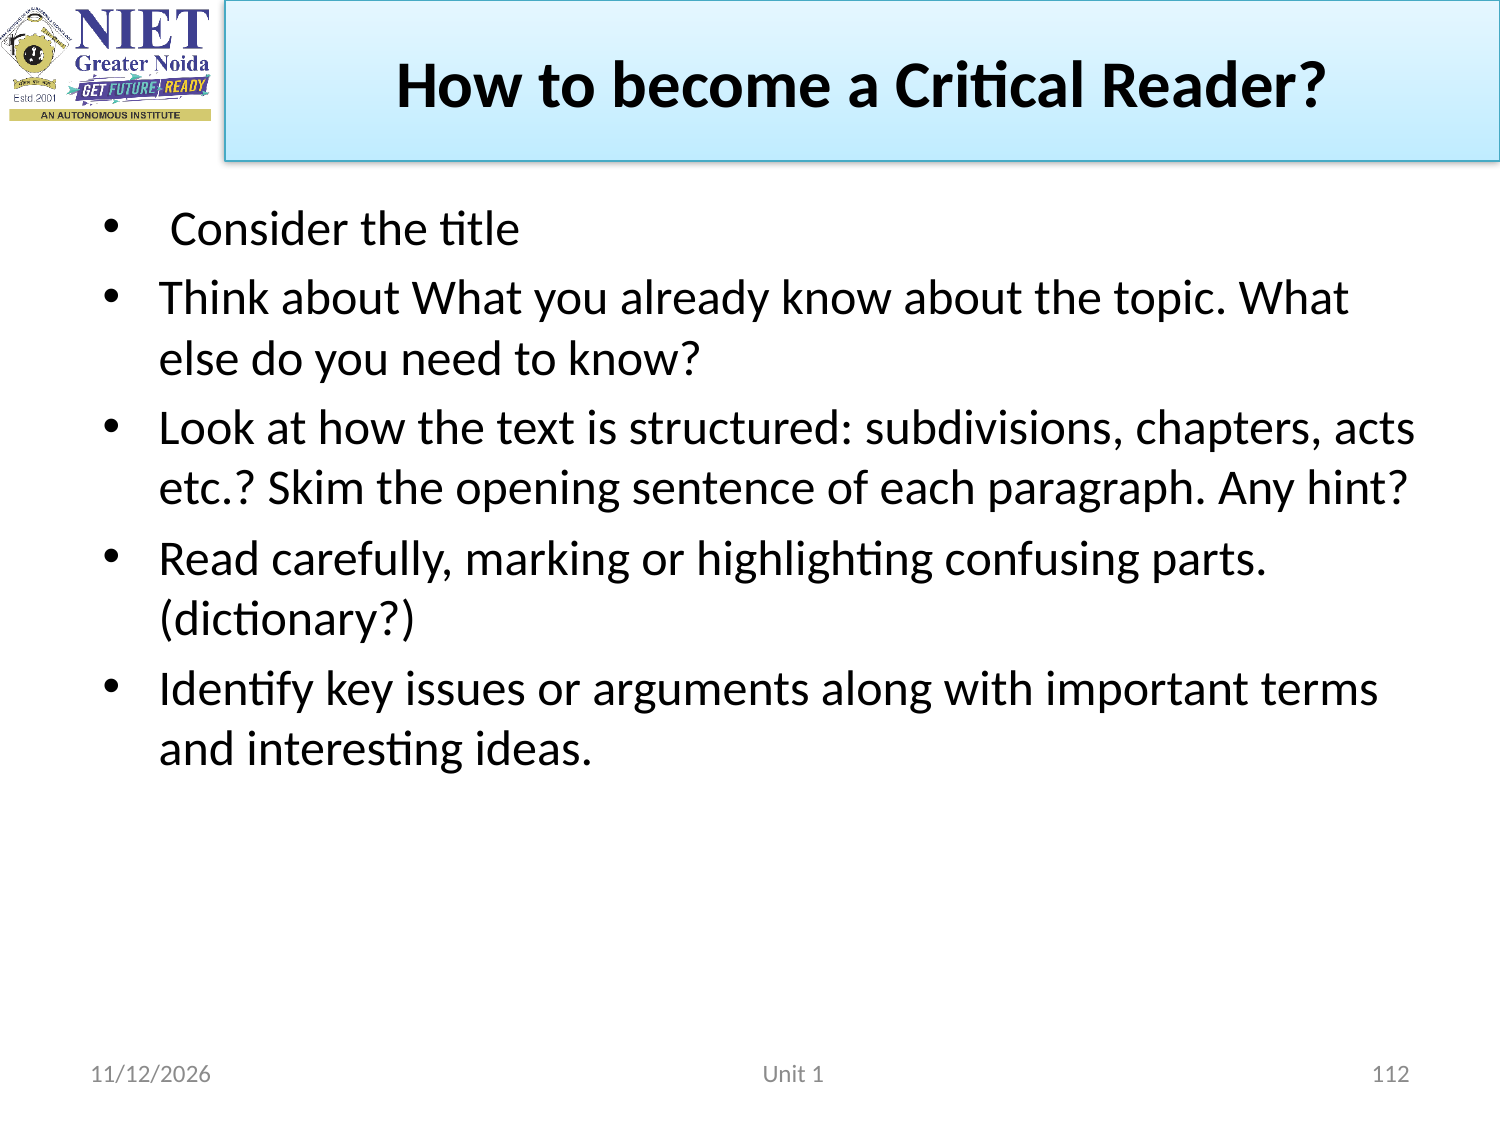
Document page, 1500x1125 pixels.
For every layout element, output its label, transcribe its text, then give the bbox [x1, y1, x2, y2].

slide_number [75, 1042, 412, 1103]
text_box How to become a Critical Reader? [224, 0, 1500, 162]
footer Unit 1 [412, 1042, 1074, 1103]
picture [0, 7, 211, 121]
slide_number 112 [1074, 1042, 1425, 1103]
list Consider the title Think about What you already know about the topic. What else do you need to know? Look at how the text is structured: subdivisions, chapters, acts etc.? Skim the opening sentence of each paragraph. Any hint? Read carefully, marking or highlighting confusing parts. (dictionary?) Identify key issues or arguments along with important terms and interesting ideas. [87, 187, 1438, 930]
